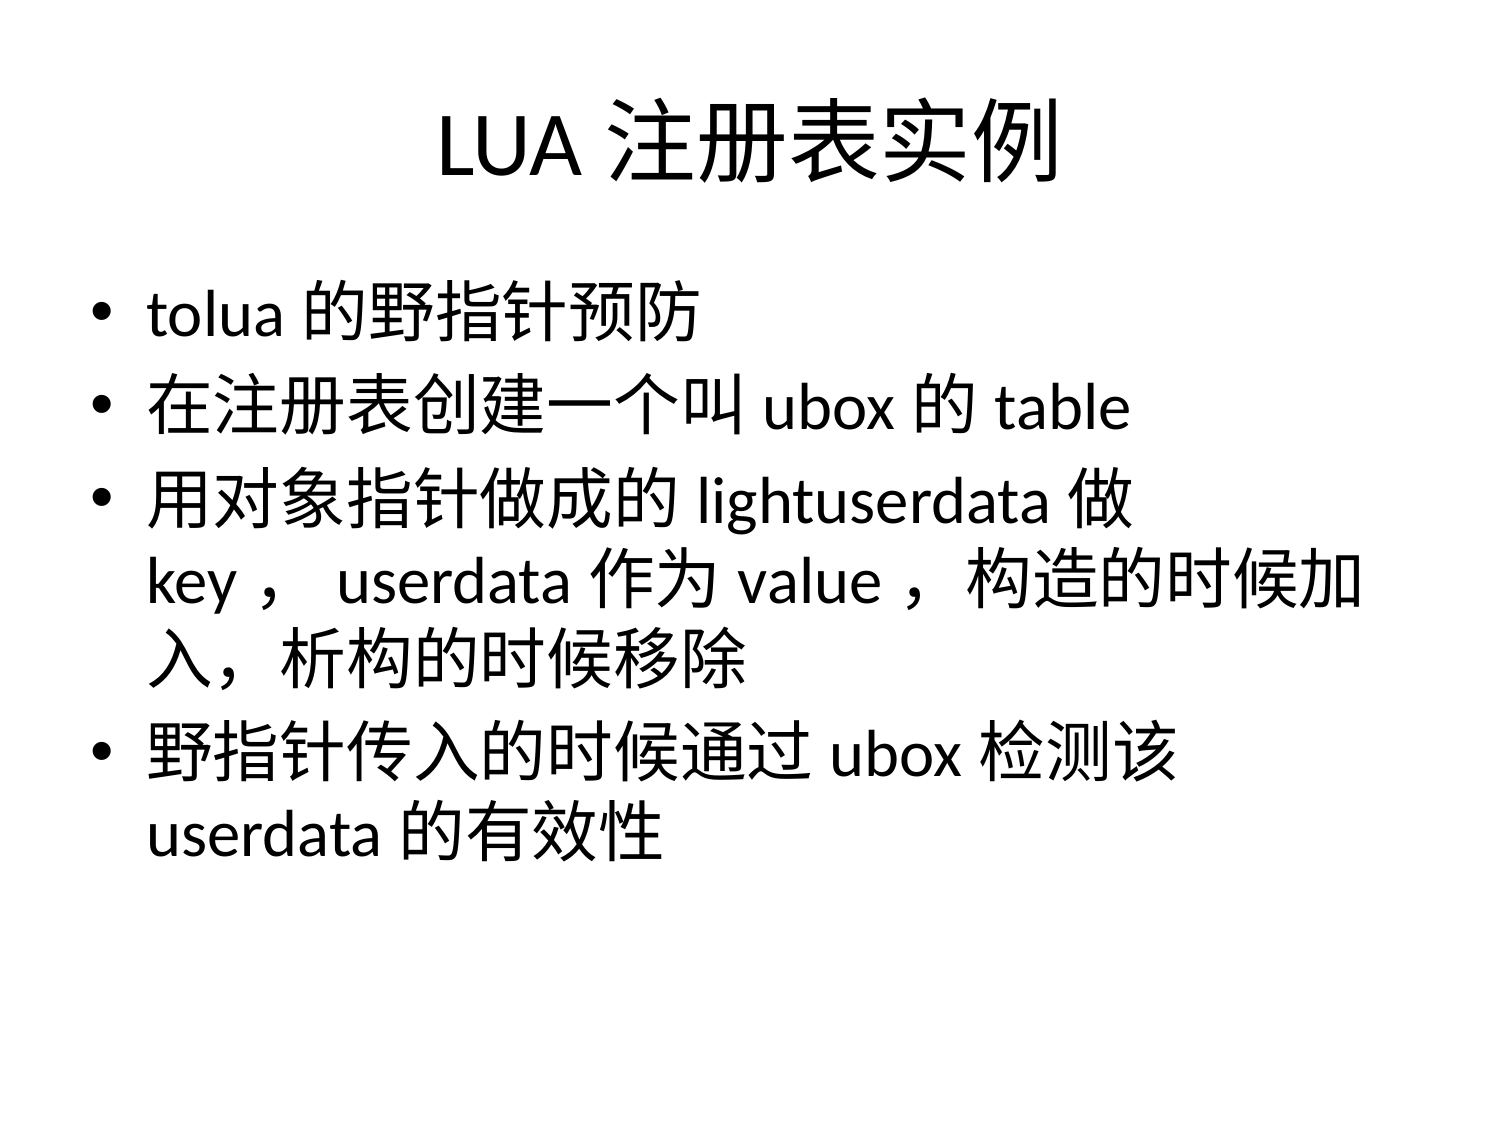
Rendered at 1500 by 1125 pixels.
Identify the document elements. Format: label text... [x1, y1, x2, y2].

list tolua的野指针预防 在注册表创建一个叫ubox的table 用对象指针做成的lightuserdata做key，userdata作为value，构造的时候加入，析构的时候移除 野指针传入的时候通过ubox检测该userdata的有效性 [75, 262, 1425, 1005]
title LUA注册表实例 [75, 45, 1425, 233]
